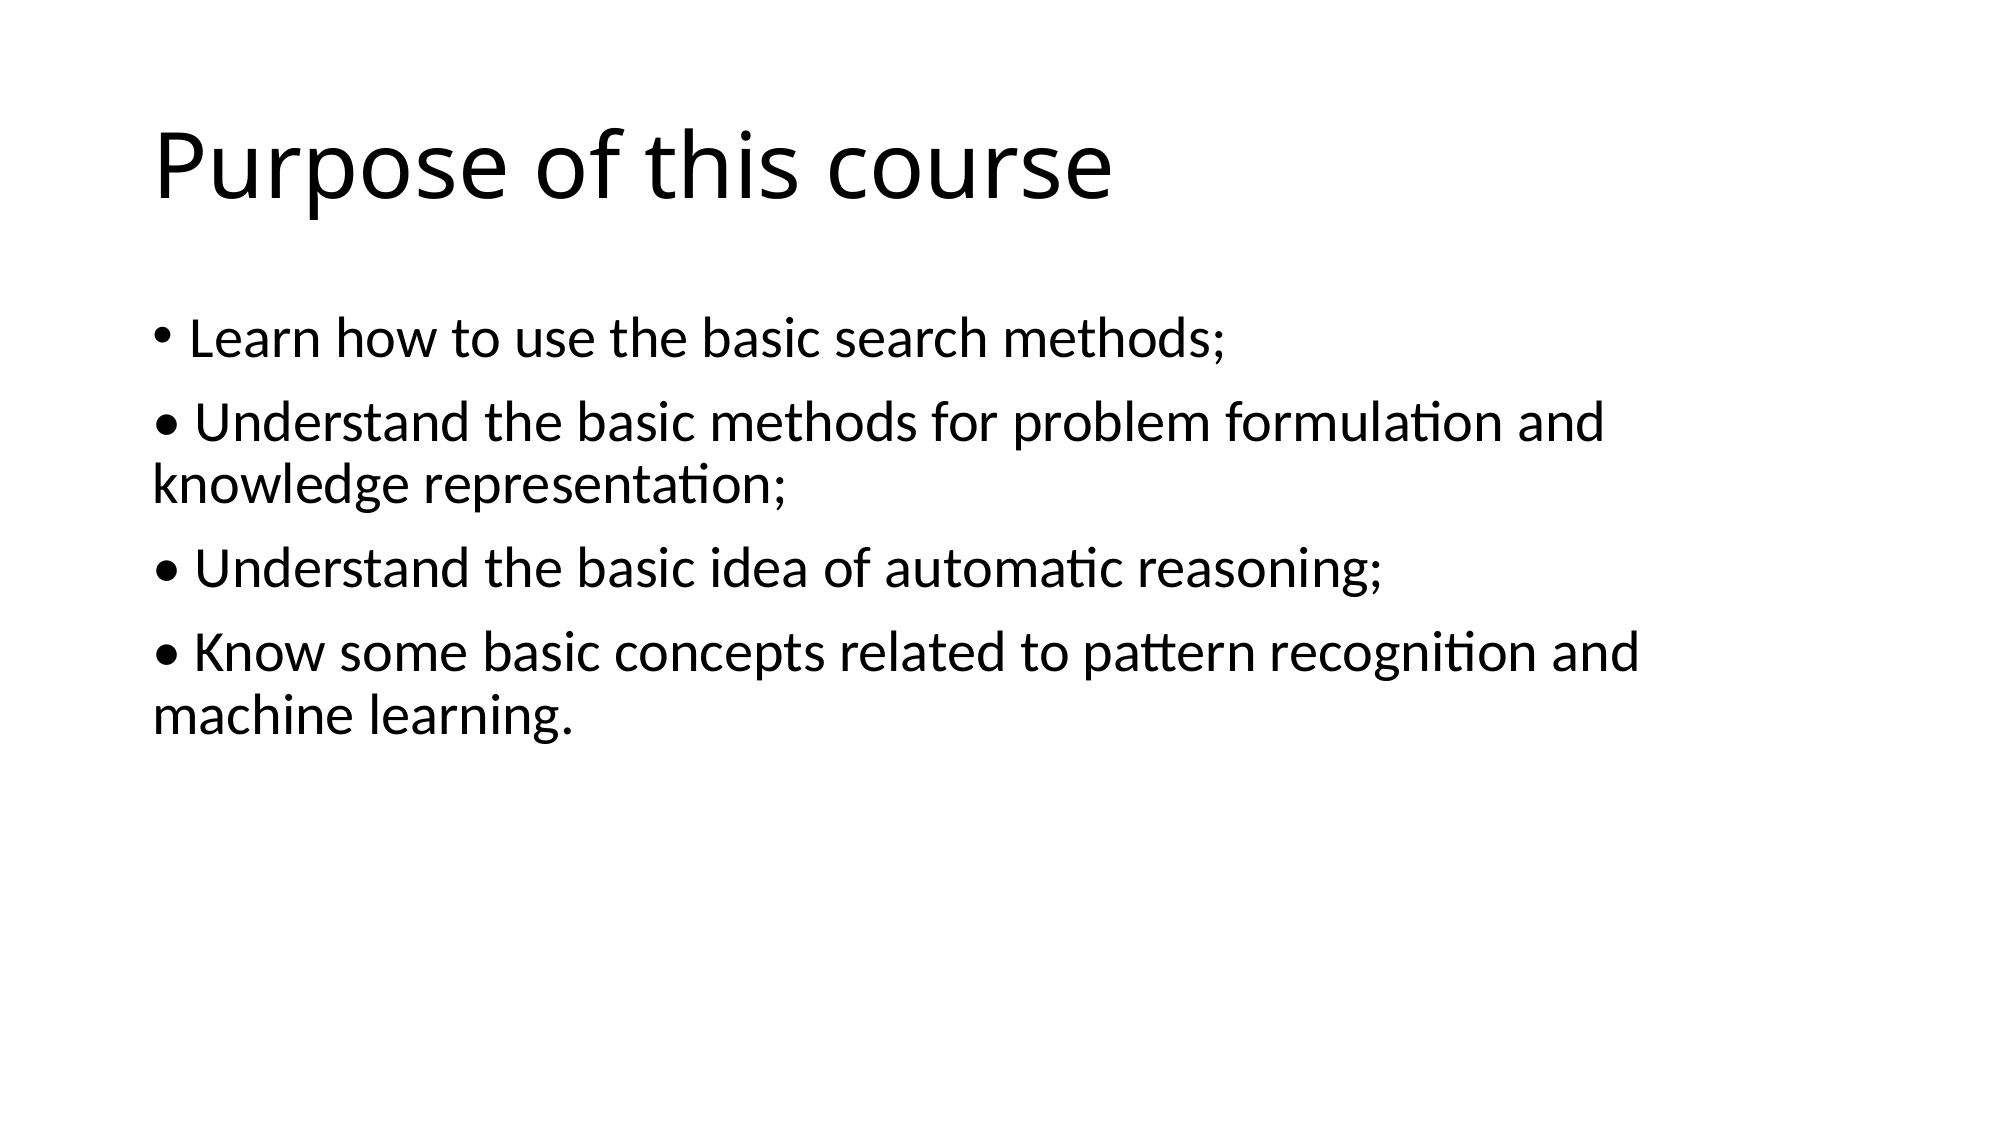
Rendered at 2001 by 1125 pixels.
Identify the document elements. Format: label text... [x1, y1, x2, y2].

title Purpose of this course [137, 59, 1863, 278]
list Learn how to use the basic search methods; • Understand the basic methods for problem formulation and knowledge representation; • Understand the basic idea of automatic reasoning; • Know some basic concepts related to pattern recognition and machine learning. [137, 299, 1863, 1014]
